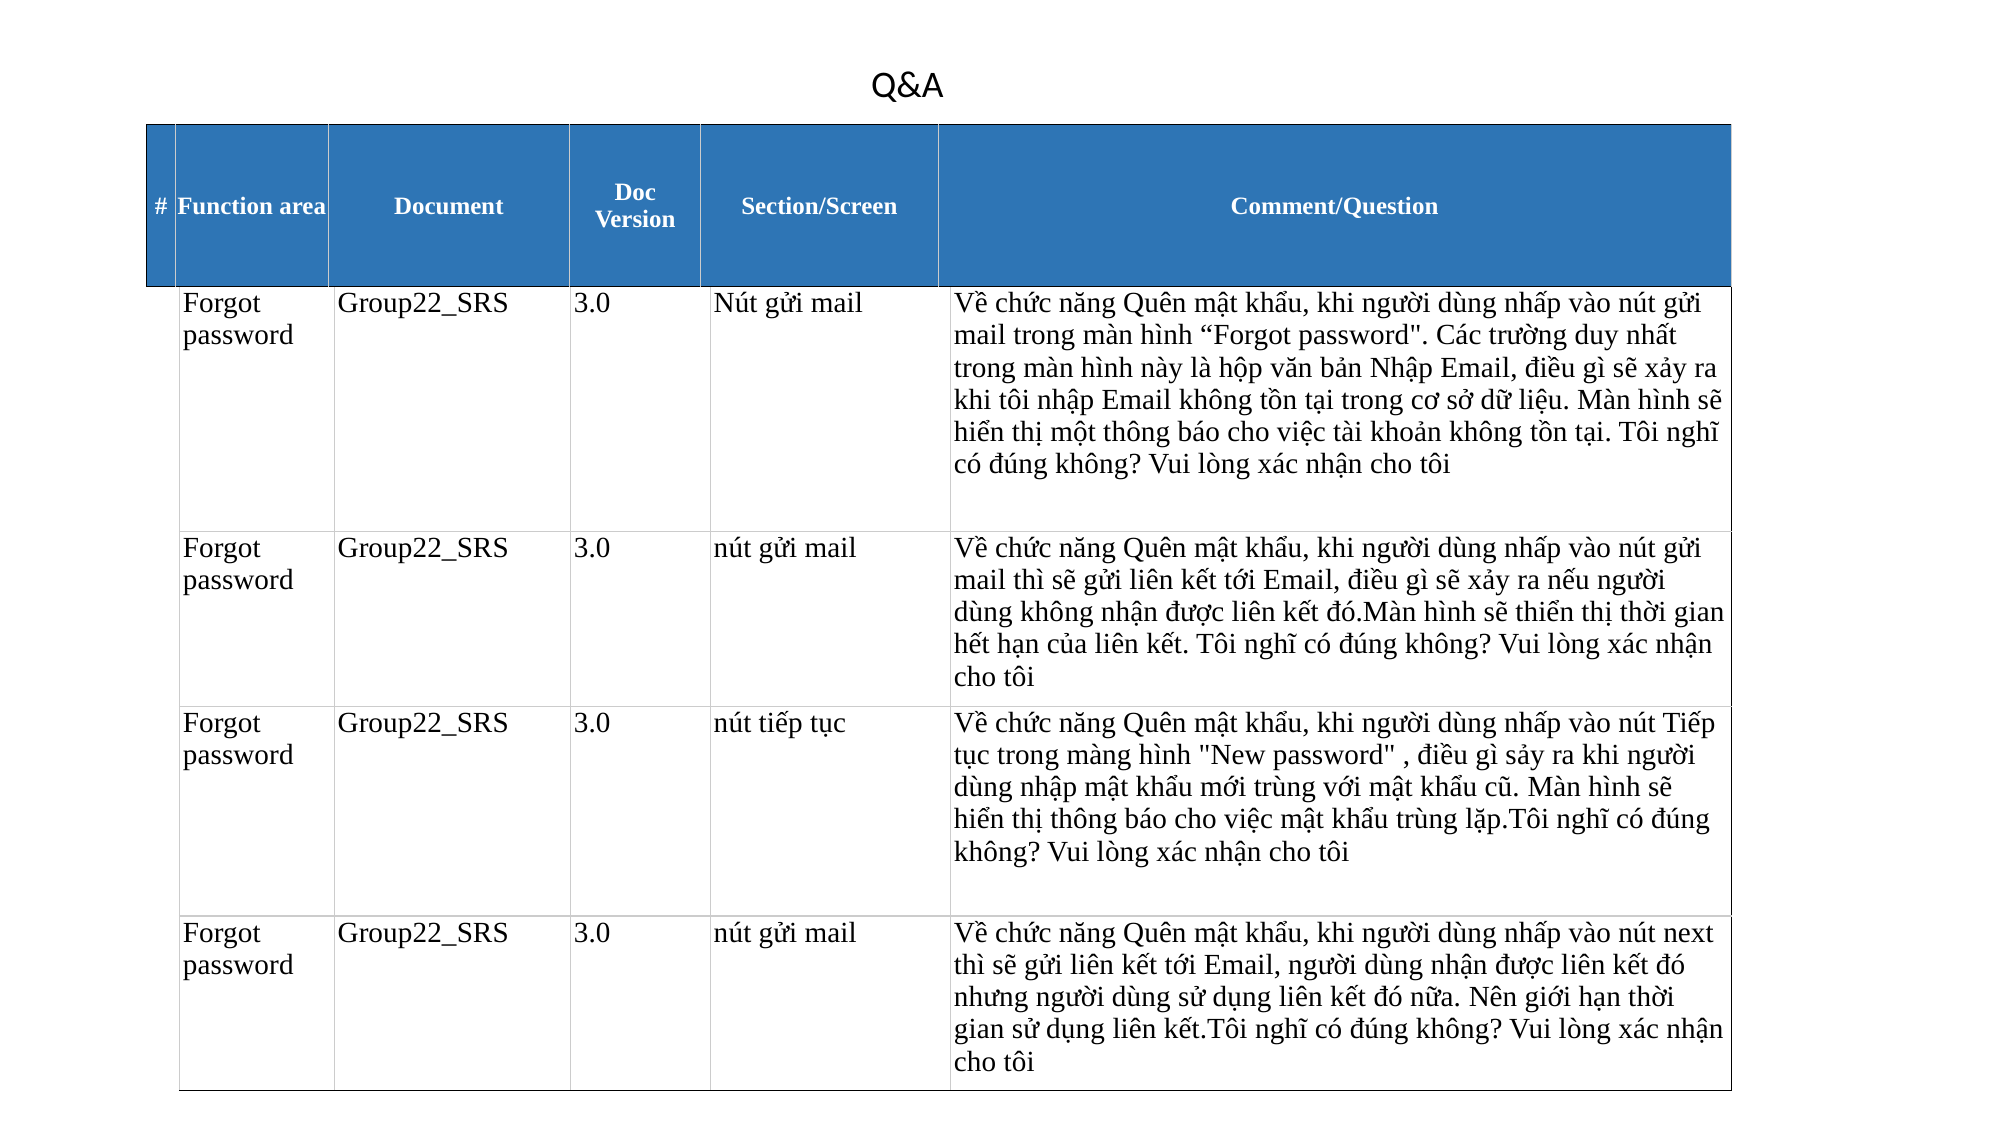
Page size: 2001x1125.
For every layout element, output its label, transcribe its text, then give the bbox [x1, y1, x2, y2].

table_cell nút gửi mail [711, 532, 950, 706]
table_header Doc Version [570, 125, 700, 286]
table_cell Về chức năng Quên mật khẩu, khi người dùng nhấp vào nút next thì sẽ gửi liên kết tới Email, người dùng nhận được liên kết đó nhưng người dùng sử dụng liên kết đó nữa. Nên giới hạn thời gian sử dụng liên kết.Tôi nghĩ có đúng không? Vui lòng xác nhận cho tôi [951, 917, 1731, 1090]
text_box Q&A [856, 52, 1000, 113]
table_cell Group22_SRS [335, 532, 570, 706]
table_cell nút tiếp tục [711, 707, 950, 915]
table_cell Forgot password [180, 707, 334, 915]
table_header Nút gửi mail [711, 287, 950, 531]
table_cell nút gửi mail [711, 917, 950, 1090]
table_cell Group22_SRS [335, 707, 570, 915]
table_header Comment/Question [939, 125, 1731, 286]
table_header Document [329, 125, 569, 286]
table_cell Về chức năng Quên mật khẩu, khi người dùng nhấp vào nút Tiếp tục trong màng hình "New password" , điều gì sảy ra khi người dùng nhập mật khẩu mới trùng với mật khẩu cũ. Màn hình sẽ hiển thị thông báo cho việc mật khẩu trùng lặp.Tôi nghĩ có đúng không? Vui lòng xác nhận cho tôi [951, 707, 1731, 915]
table_cell Forgot password [180, 532, 334, 706]
table_header 3.0 [571, 287, 710, 531]
table_header Function area [176, 125, 328, 286]
table_cell Forgot password [180, 917, 334, 1090]
table_cell 3.0 [571, 707, 710, 915]
table_header Section/Screen [701, 125, 938, 286]
table_header Về chức năng Quên mật khẩu, khi người dùng nhấp vào nút gửi mail trong màn hình “Forgot password". Các trường duy nhất trong màn hình này là hộp văn bản Nhập Email, điều gì sẽ xảy ra khi tôi nhập Email không tồn tại trong cơ sở dữ liệu. Màn hình sẽ hiển thị một thông báo cho việc tài khoản không tồn tại. Tôi nghĩ có đúng không? Vui lòng xác nhận cho tôi [951, 287, 1731, 531]
table_header Forgot password [180, 287, 334, 531]
table_cell Group22_SRS [335, 917, 570, 1090]
table_header # [147, 125, 175, 286]
table_cell 3.0 [571, 532, 710, 706]
table_cell 3.0 [571, 917, 710, 1090]
table_cell Về chức năng Quên mật khẩu, khi người dùng nhấp vào nút gửi mail thì sẽ gửi liên kết tới Email, điều gì sẽ xảy ra nếu người dùng không nhận được liên kết đó.Màn hình sẽ thiển thị thời gian hết hạn của liên kết. Tôi nghĩ có đúng không? Vui lòng xác nhận cho tôi [951, 532, 1731, 706]
table_header Group22_SRS [335, 287, 570, 531]
